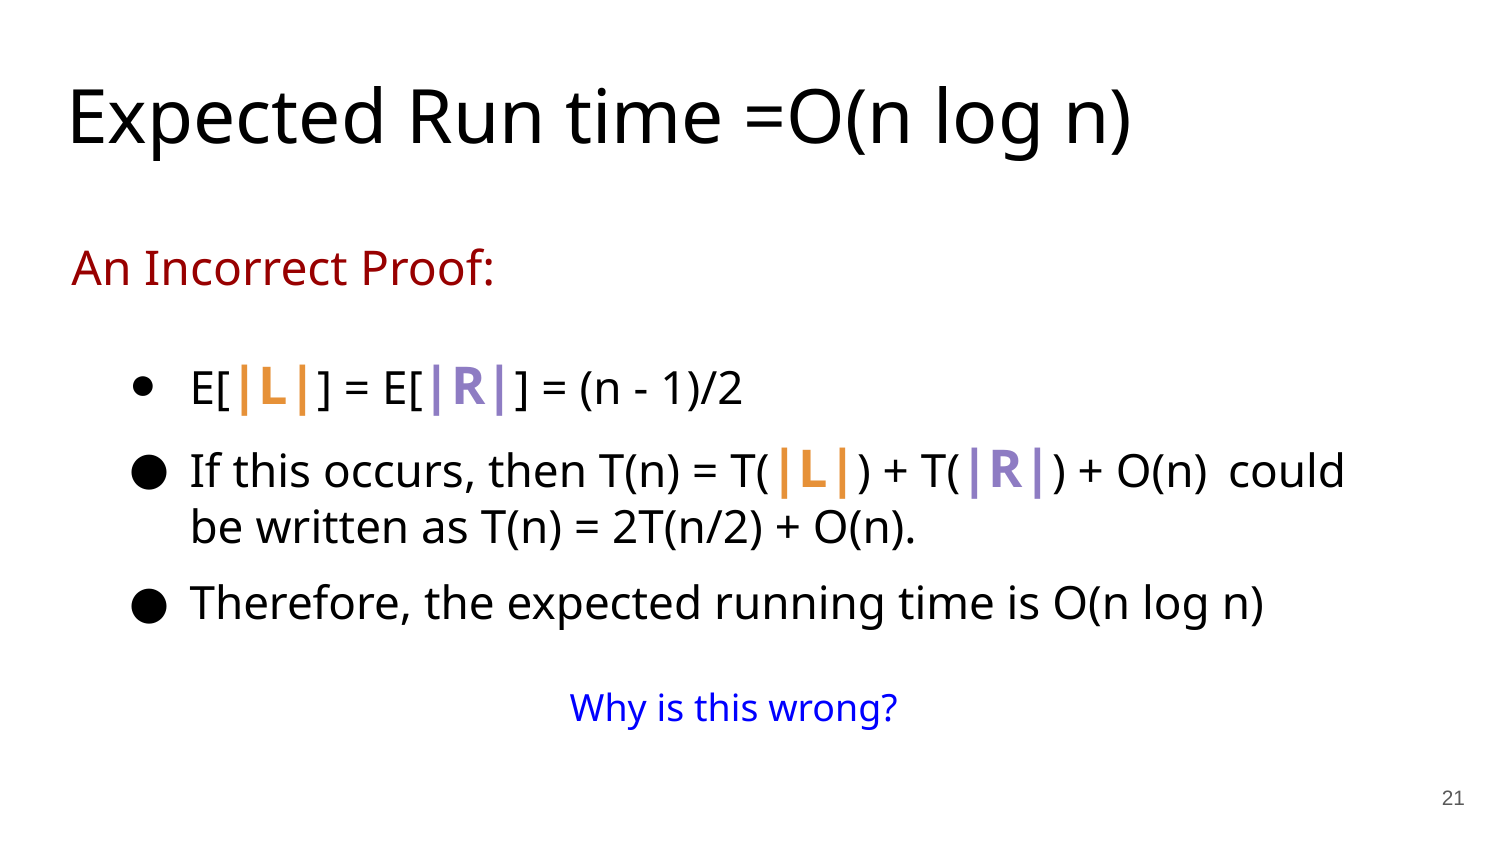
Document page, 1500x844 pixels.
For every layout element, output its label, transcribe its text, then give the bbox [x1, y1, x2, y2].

text_box An Incorrect Proof: [51, 213, 795, 320]
title Expected Run time =O(n log n) [51, 60, 1449, 167]
text_box Why is this wrong? [144, 661, 1323, 796]
text_box E[|L|] = E[|R|] = (n - 1)/2 If this occurs, then T(n) = T(|L|) + T(|R|) + O(n) could be written as T(n) = 2T(n/2) + O(n). Therefore, the expected running time is O(n log n) [99, 319, 1368, 662]
slide_number 21 [1389, 764, 1480, 830]
